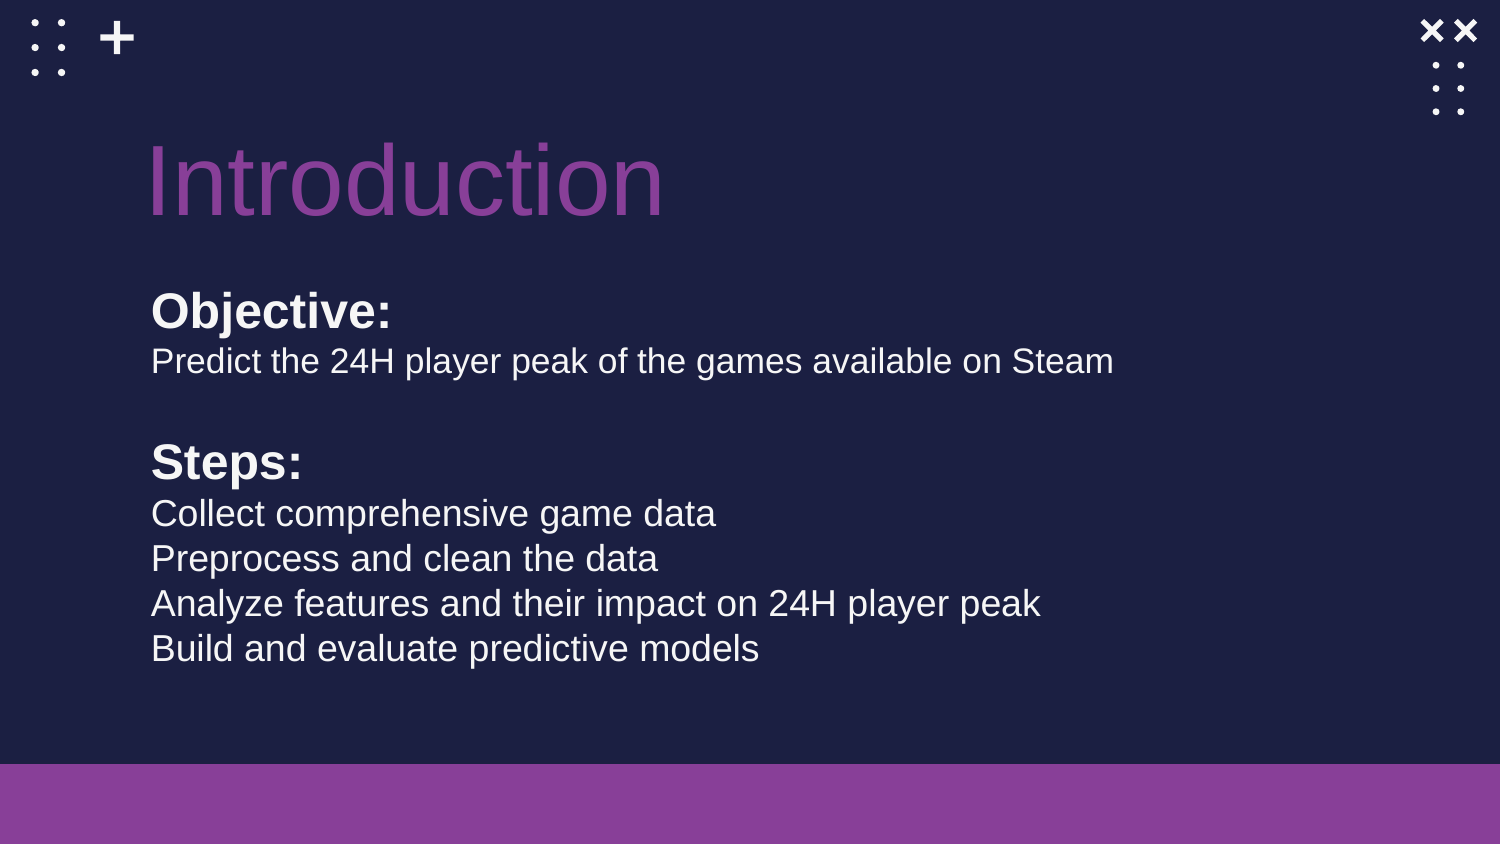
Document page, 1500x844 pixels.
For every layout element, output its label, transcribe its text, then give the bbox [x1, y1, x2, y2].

text_box Objective: Predict the 24H player peak of the games available on Steam [135, 270, 1168, 389]
title Introduction [0, 95, 812, 256]
text_box Steps: Collect comprehensive game data Preprocess and clean the data Analyze features and their impact on 24H player peak Build and evaluate predictive models [135, 421, 1204, 677]
